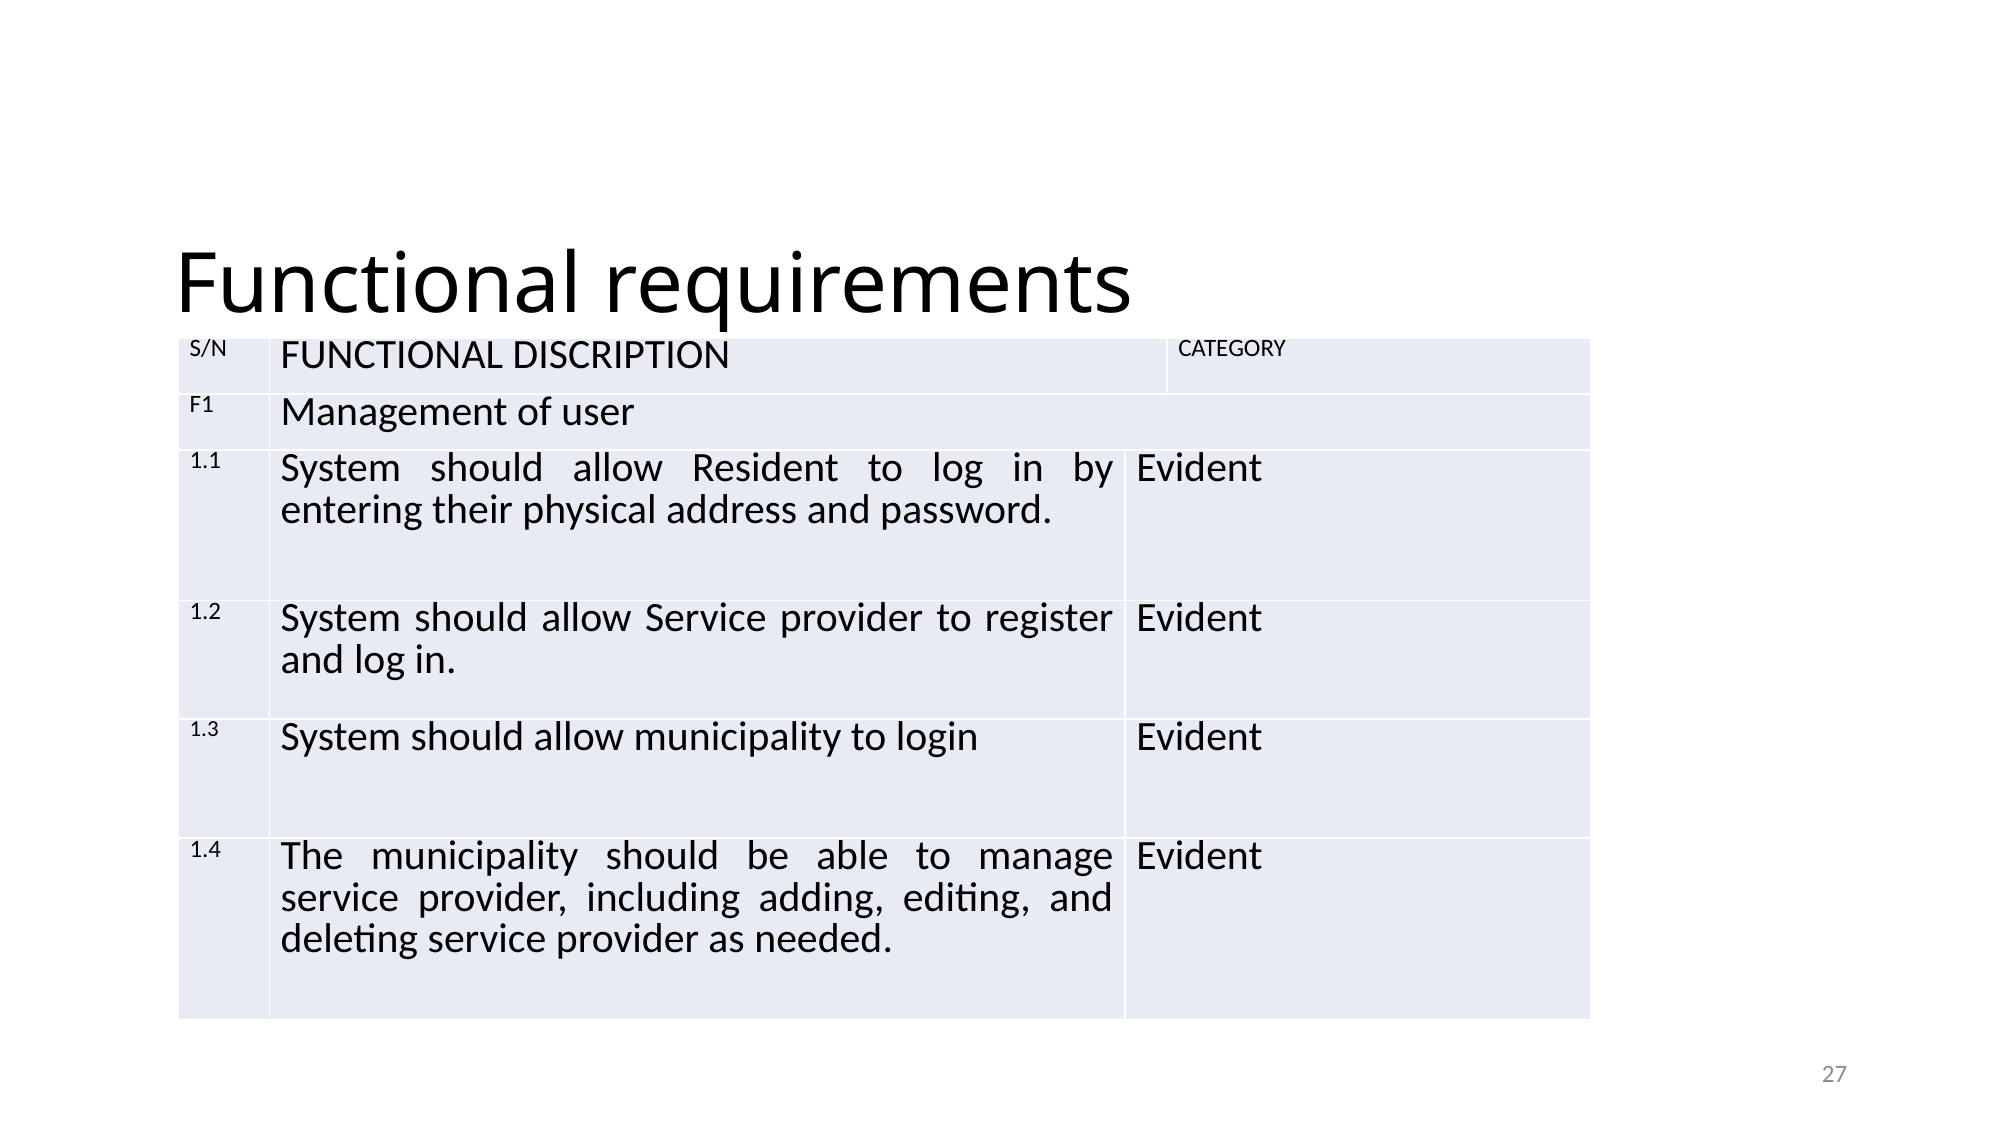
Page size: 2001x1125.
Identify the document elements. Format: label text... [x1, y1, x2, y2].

table_header S/N [179, 339, 269, 393]
table_header FUNCTIONAL DISCRIPTION [270, 339, 1166, 393]
table_cell F1 [179, 395, 269, 449]
table_cell Management of user [270, 395, 1590, 449]
table_cell Evident [1126, 720, 1590, 837]
table_cell 1.4 [179, 839, 269, 1019]
table_cell 1.1 [179, 451, 269, 600]
table_cell Evident [1126, 839, 1590, 1019]
table_cell Evident [1126, 451, 1590, 600]
table_cell Evident [1126, 601, 1590, 718]
slide_number 27 [1412, 1042, 1863, 1103]
table_cell System should allow municipality to login [270, 720, 1124, 837]
table_cell 1.3 [179, 720, 269, 837]
table_cell System should allow Service provider to register and log in. [270, 601, 1124, 718]
title Functional requirements [137, 232, 1863, 338]
table_header CATEGORY [1168, 339, 1590, 393]
table_cell The municipality should be able to manage service provider, including adding, editing, and deleting service provider as needed. [270, 839, 1124, 1019]
table_cell System should allow Resident to log in by entering their physical address and password. [270, 451, 1124, 600]
table_cell 1.2 [179, 601, 269, 718]
